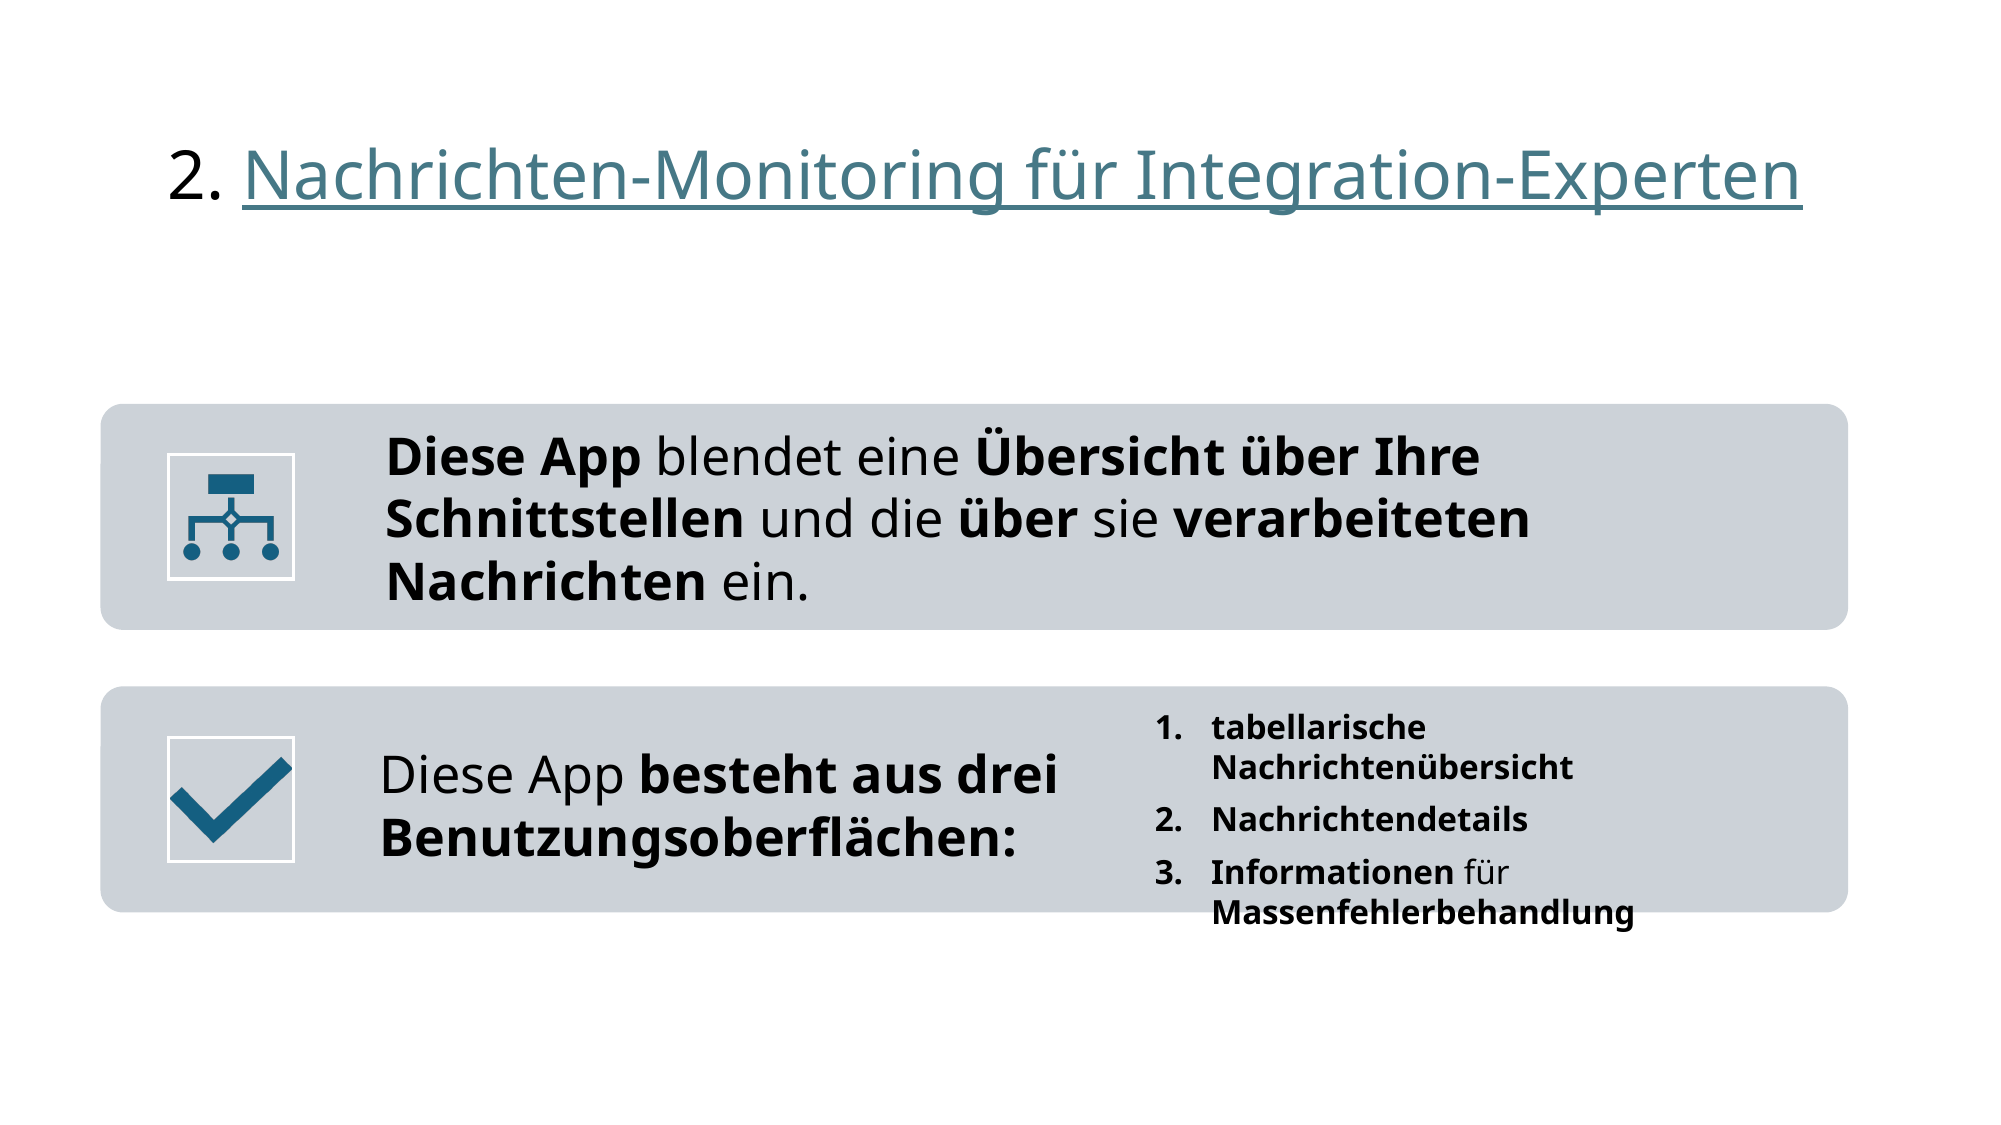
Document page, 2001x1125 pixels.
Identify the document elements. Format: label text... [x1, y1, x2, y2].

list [99, 280, 1849, 1036]
title 2. Nachrichten-Monitoring für Integration-Experten [137, 59, 1863, 278]
